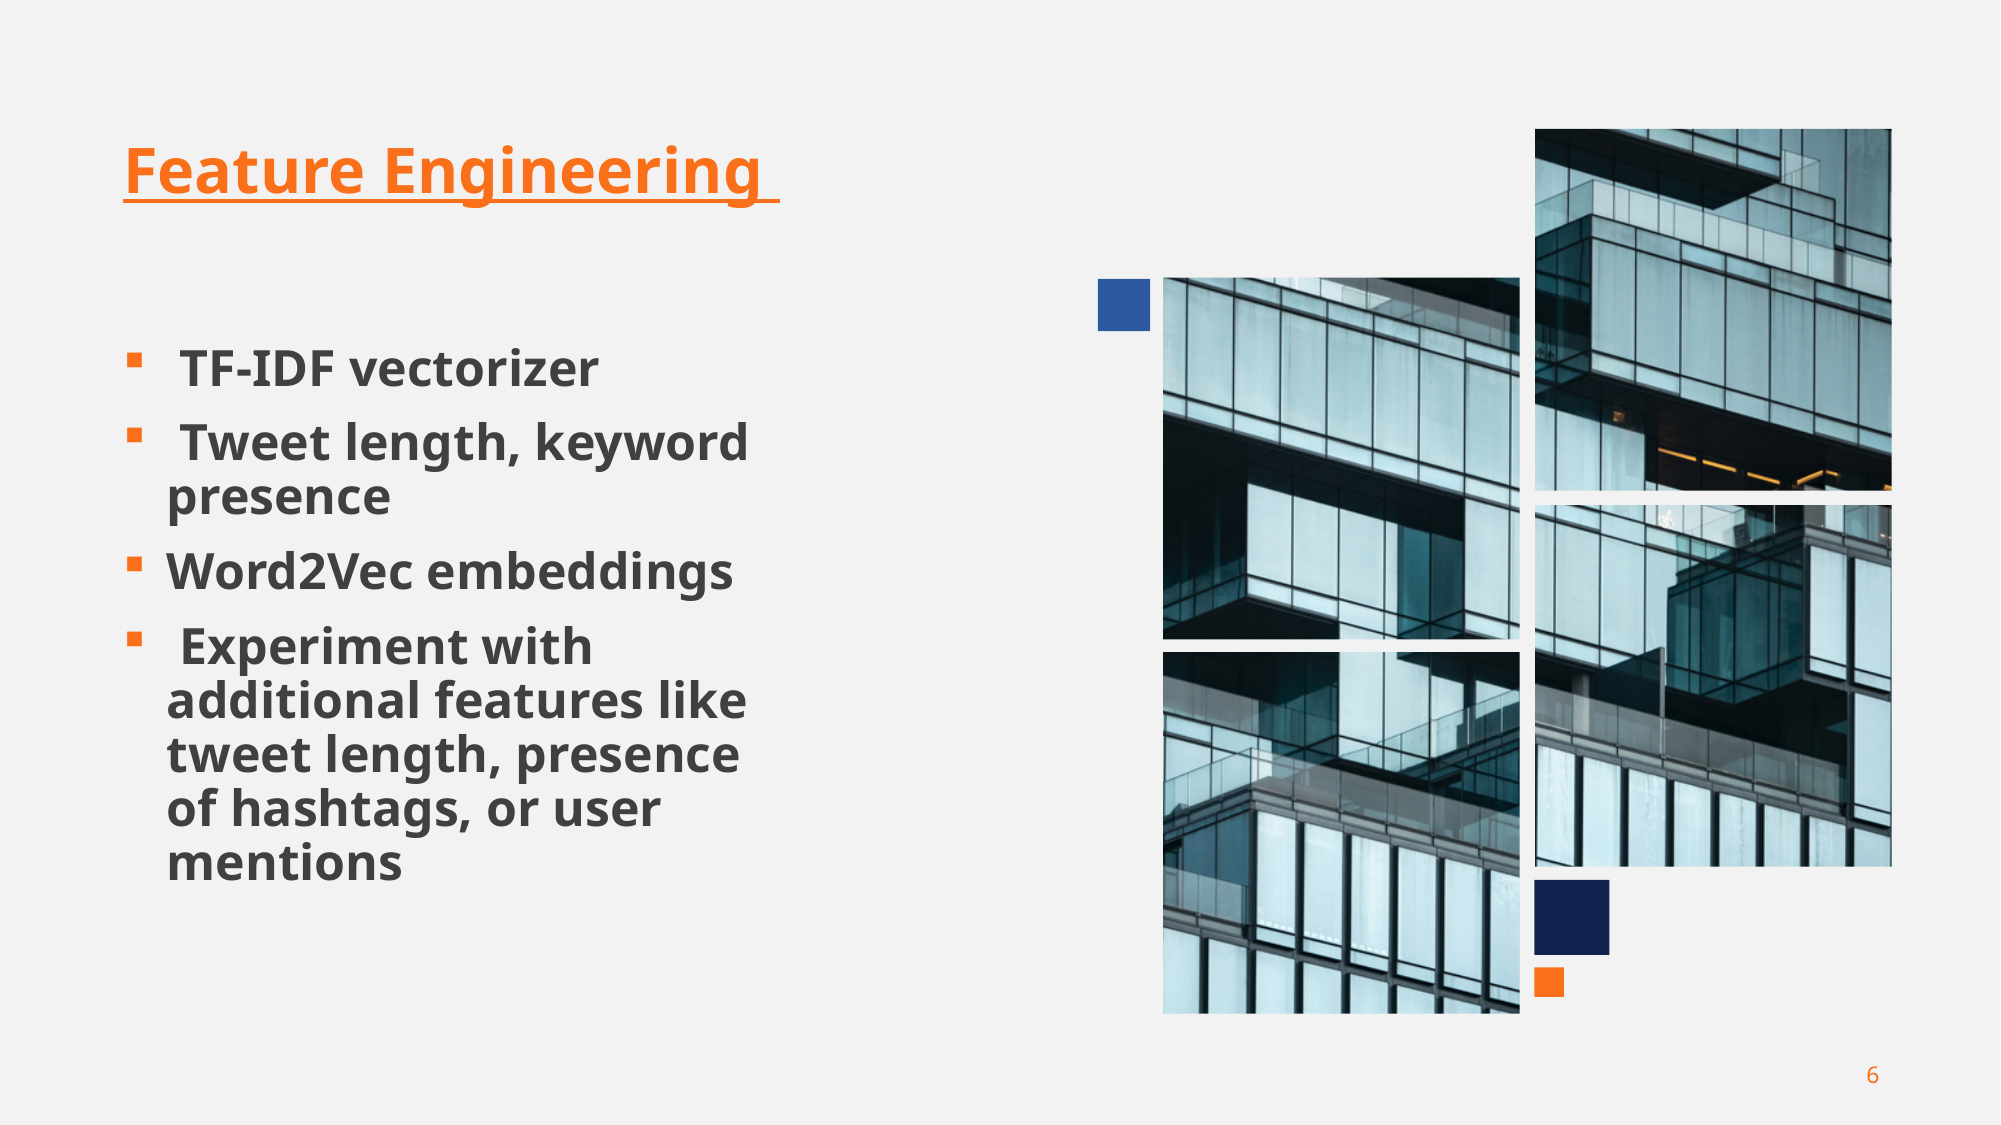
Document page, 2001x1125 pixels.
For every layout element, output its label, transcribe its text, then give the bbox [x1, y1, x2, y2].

title Feature Engineering [108, 132, 810, 269]
list TF-IDF vectorizer Tweet length, keyword presence Word2Vec embeddings Experiment with additional features like tweet length, presence of hashtags, or user mentions [108, 335, 810, 920]
picture [1163, 128, 1892, 1014]
